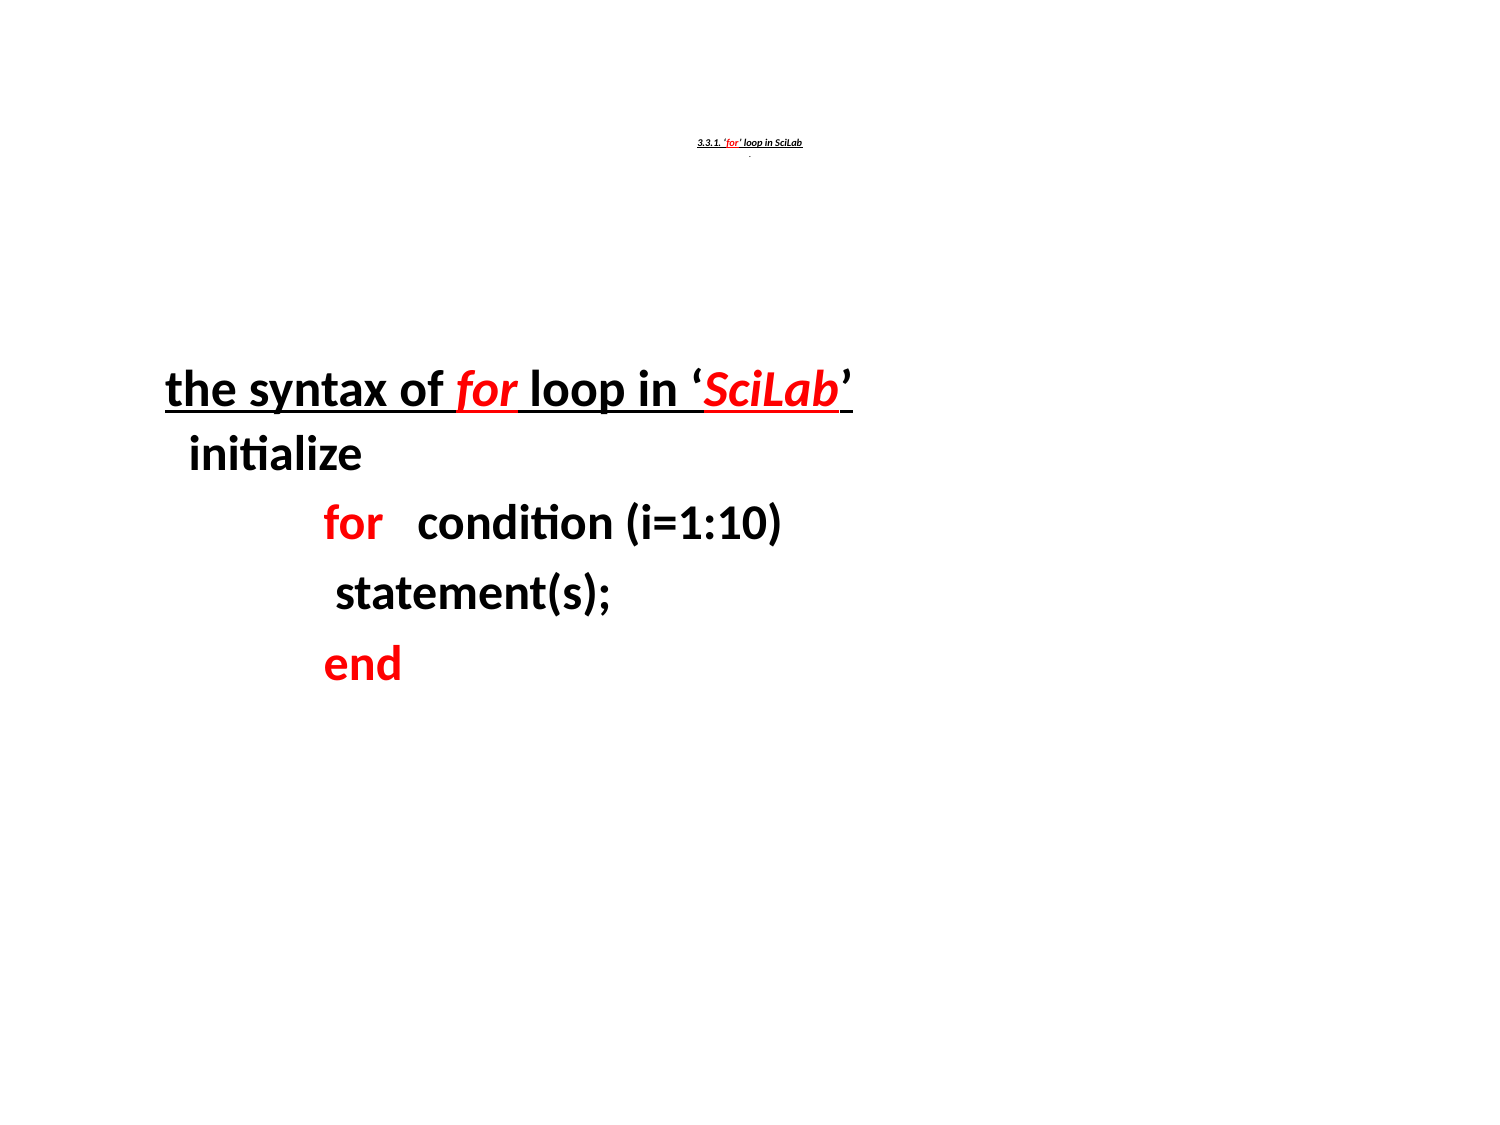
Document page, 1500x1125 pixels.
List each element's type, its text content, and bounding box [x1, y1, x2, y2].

list initialize for condition (i=1:10) statement(s); end [162, 412, 1425, 863]
title 3.3.1. ‘for’ loop in SciLab . [75, 87, 1425, 200]
list the syntax of for loop in ‘SciLab’ [150, 212, 1363, 425]
